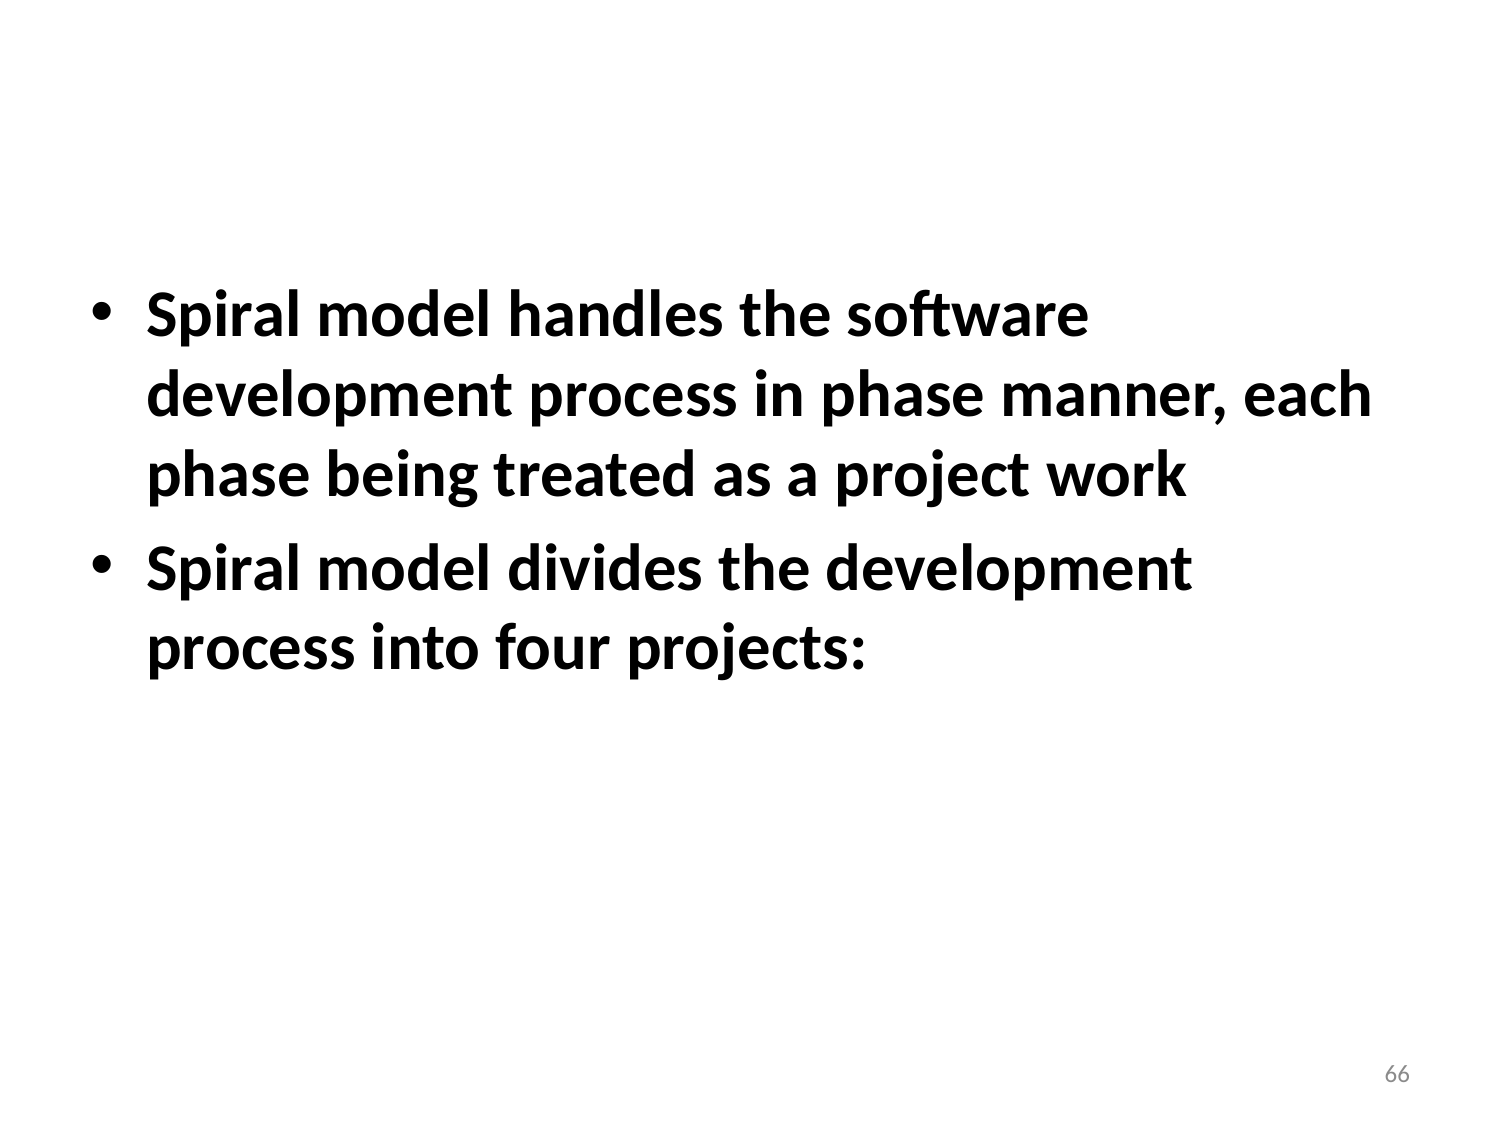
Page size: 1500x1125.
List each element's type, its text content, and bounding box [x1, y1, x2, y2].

list Spiral model handles the software development process in phase manner, each phase being treated as a project work Spiral model divides the development process into four projects: [75, 262, 1425, 1005]
slide_number 66 [1074, 1042, 1425, 1103]
